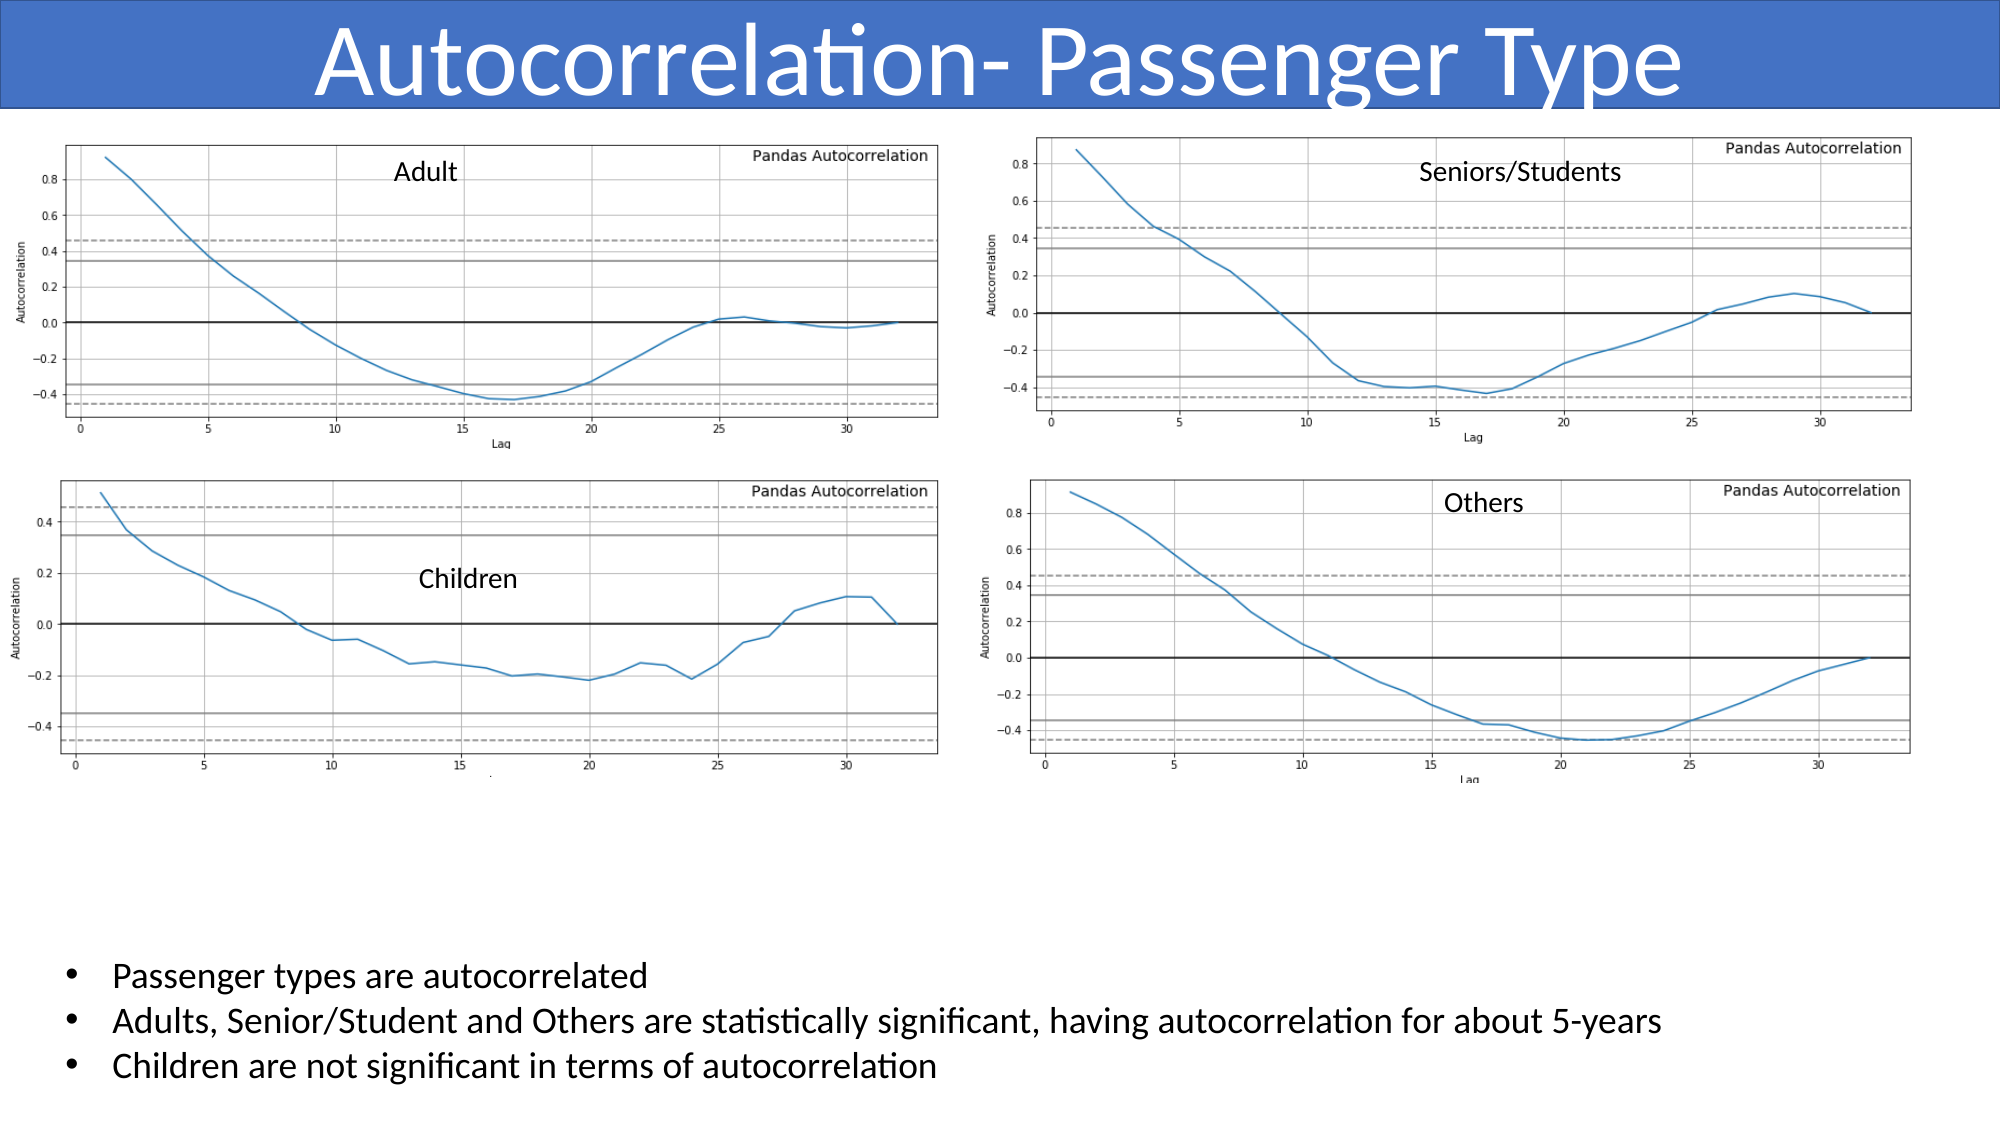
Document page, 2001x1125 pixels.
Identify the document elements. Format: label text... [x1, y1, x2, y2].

picture [0, 132, 949, 449]
picture [0, 463, 949, 777]
text_box Autocorrelation- Passenger Type [0, 0, 2000, 109]
picture [978, 472, 1928, 783]
text_box Passenger types are autocorrelated Adults, Senior/Student and Others are statistically significant, having autocorrelation for about 5-years Children are not significant in terms of autocorrelation [50, 943, 1703, 1094]
picture [978, 120, 1928, 448]
